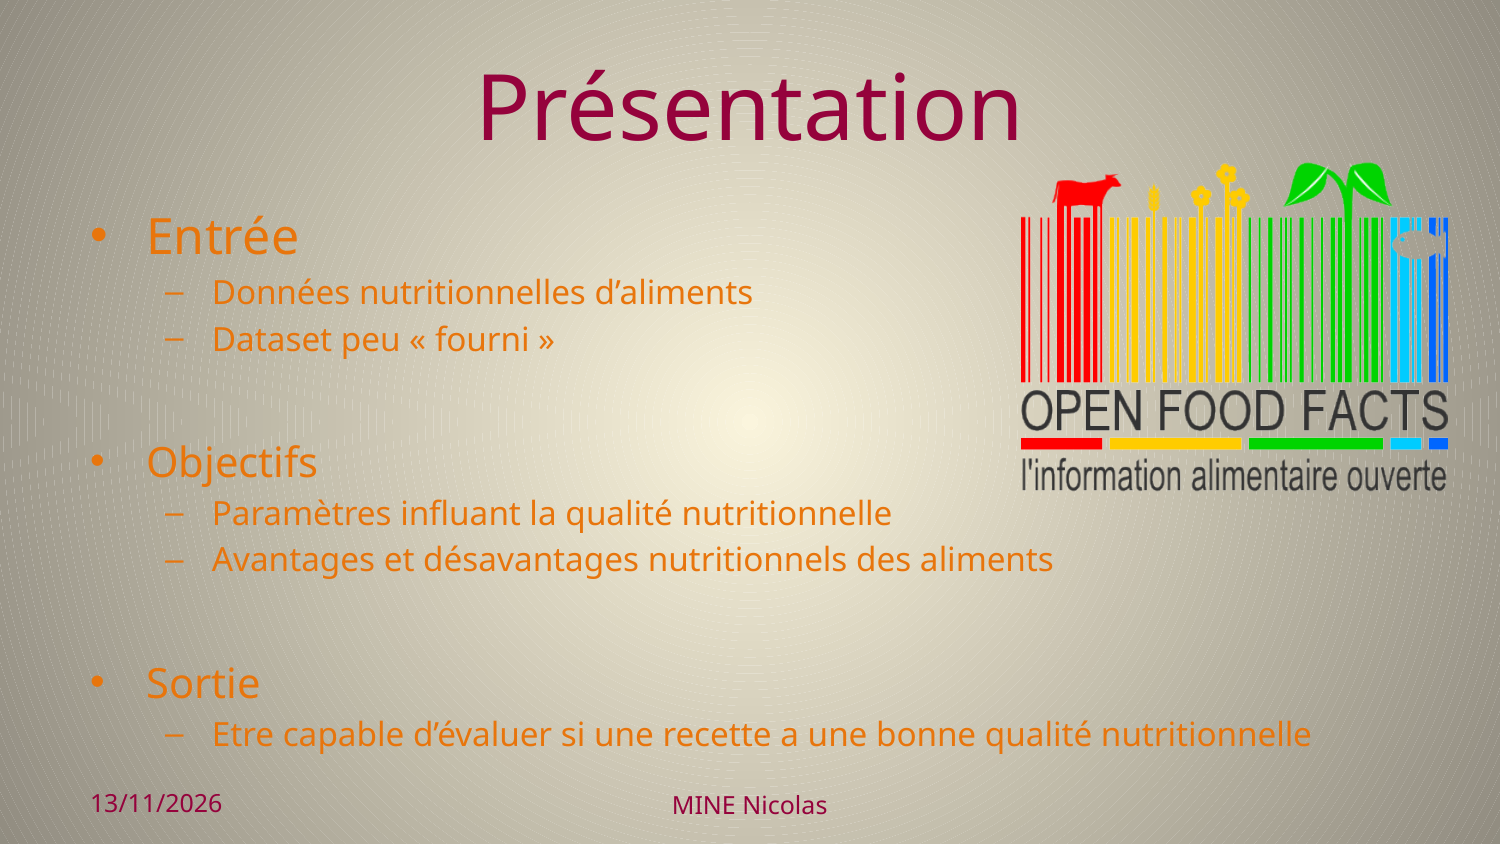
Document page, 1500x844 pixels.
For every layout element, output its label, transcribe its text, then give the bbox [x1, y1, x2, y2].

list Entrée Données nutritionnelles d’aliments Dataset peu « fourni » Objectifs Paramètres influant la qualité nutritionnelle Avantages et désavantages nutritionnels des aliments Sortie Etre capable d’évaluer si une recette a une bonne qualité nutritionnelle [75, 196, 1425, 754]
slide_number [75, 782, 425, 827]
footer MINE Nicolas [512, 782, 988, 827]
picture [1021, 154, 1449, 493]
title Présentation [75, 33, 1425, 175]
